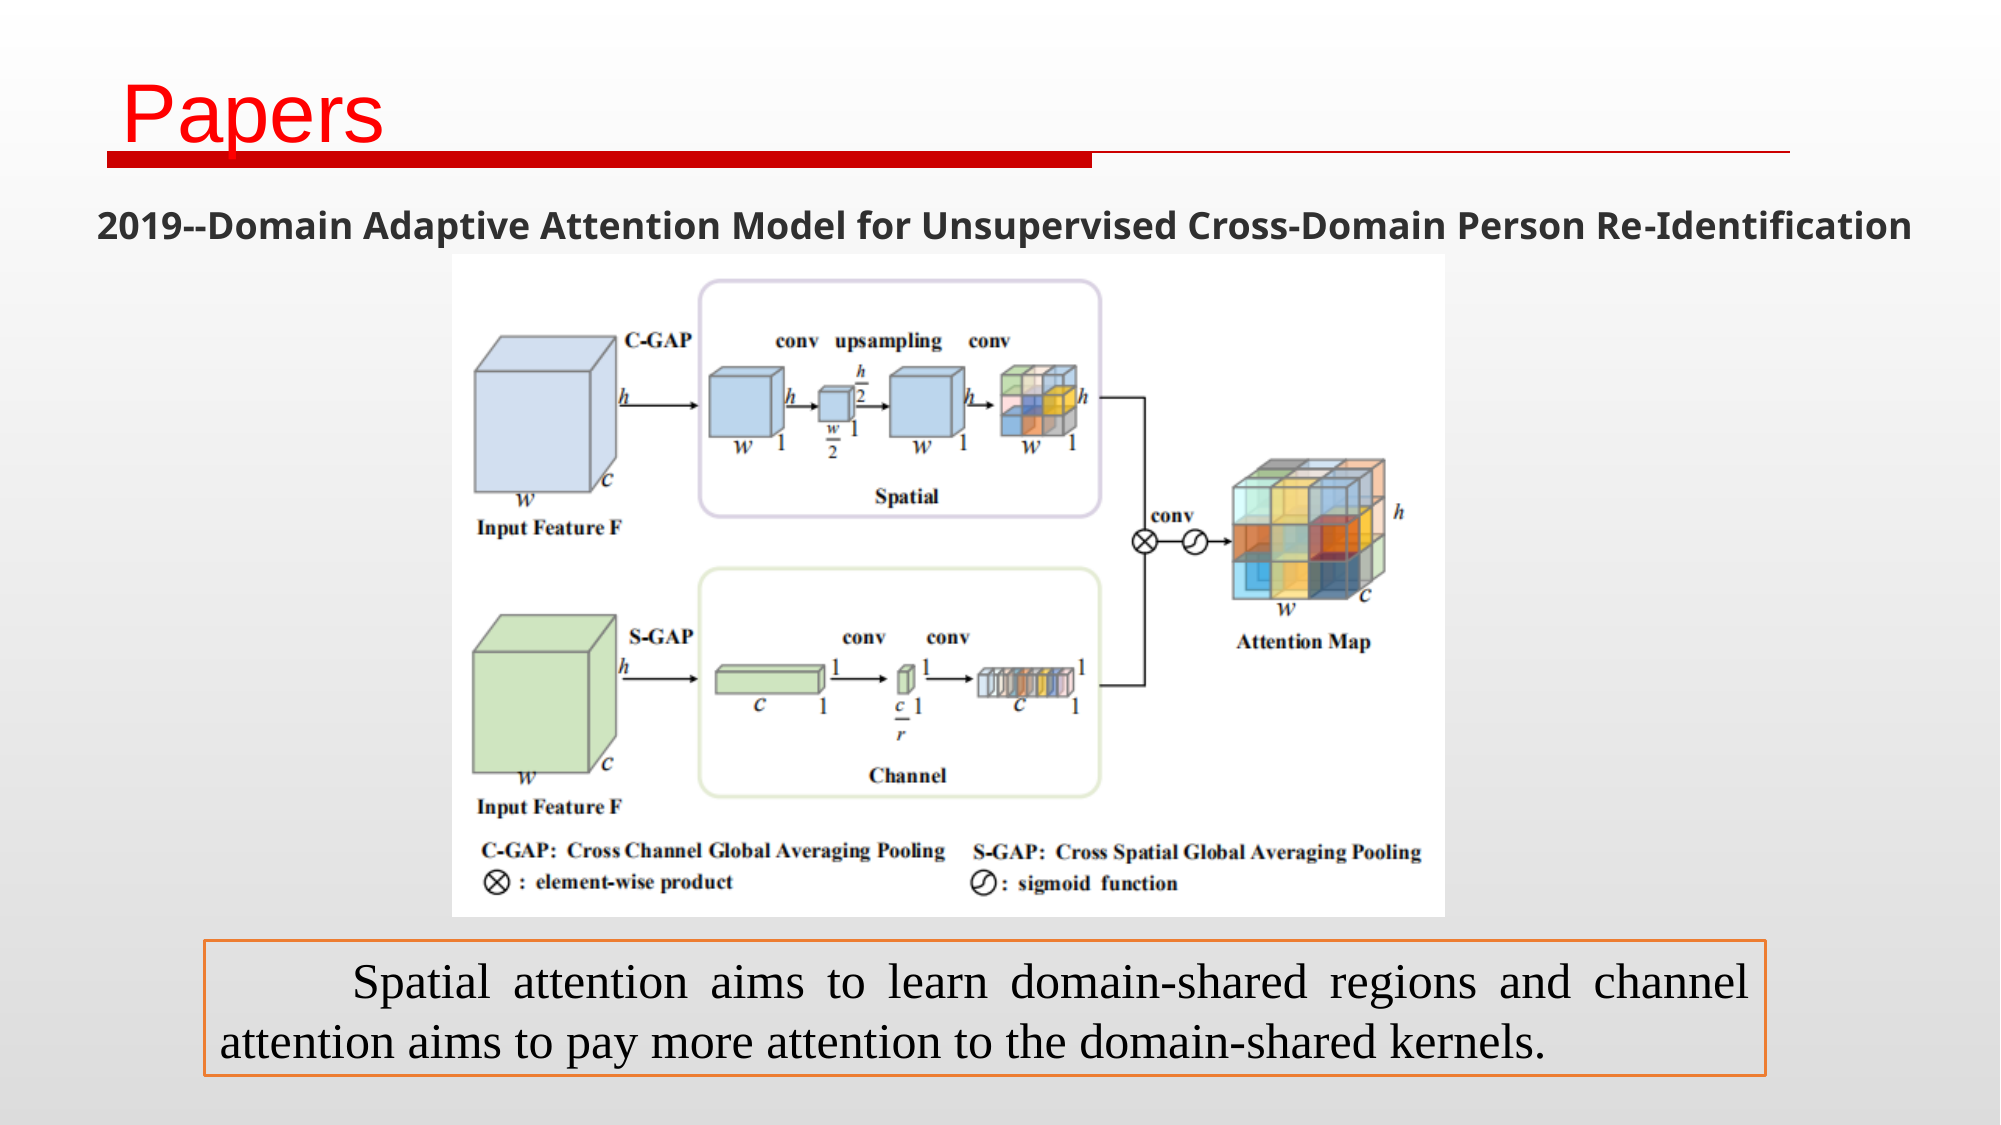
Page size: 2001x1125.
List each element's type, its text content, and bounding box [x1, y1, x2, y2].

text_box Papers [107, 52, 1744, 167]
text_box 2019--Domain Adaptive Attention Model for Unsupervised Cross-Domain Person Re-Identification [82, 194, 1994, 255]
text_box Spatial attention aims to learn domain-shared regions and channel attention aims to pay more attention to the domain-shared kernels. [204, 940, 1766, 1076]
slide_number [1412, 1041, 1856, 1094]
picture [452, 254, 1445, 917]
